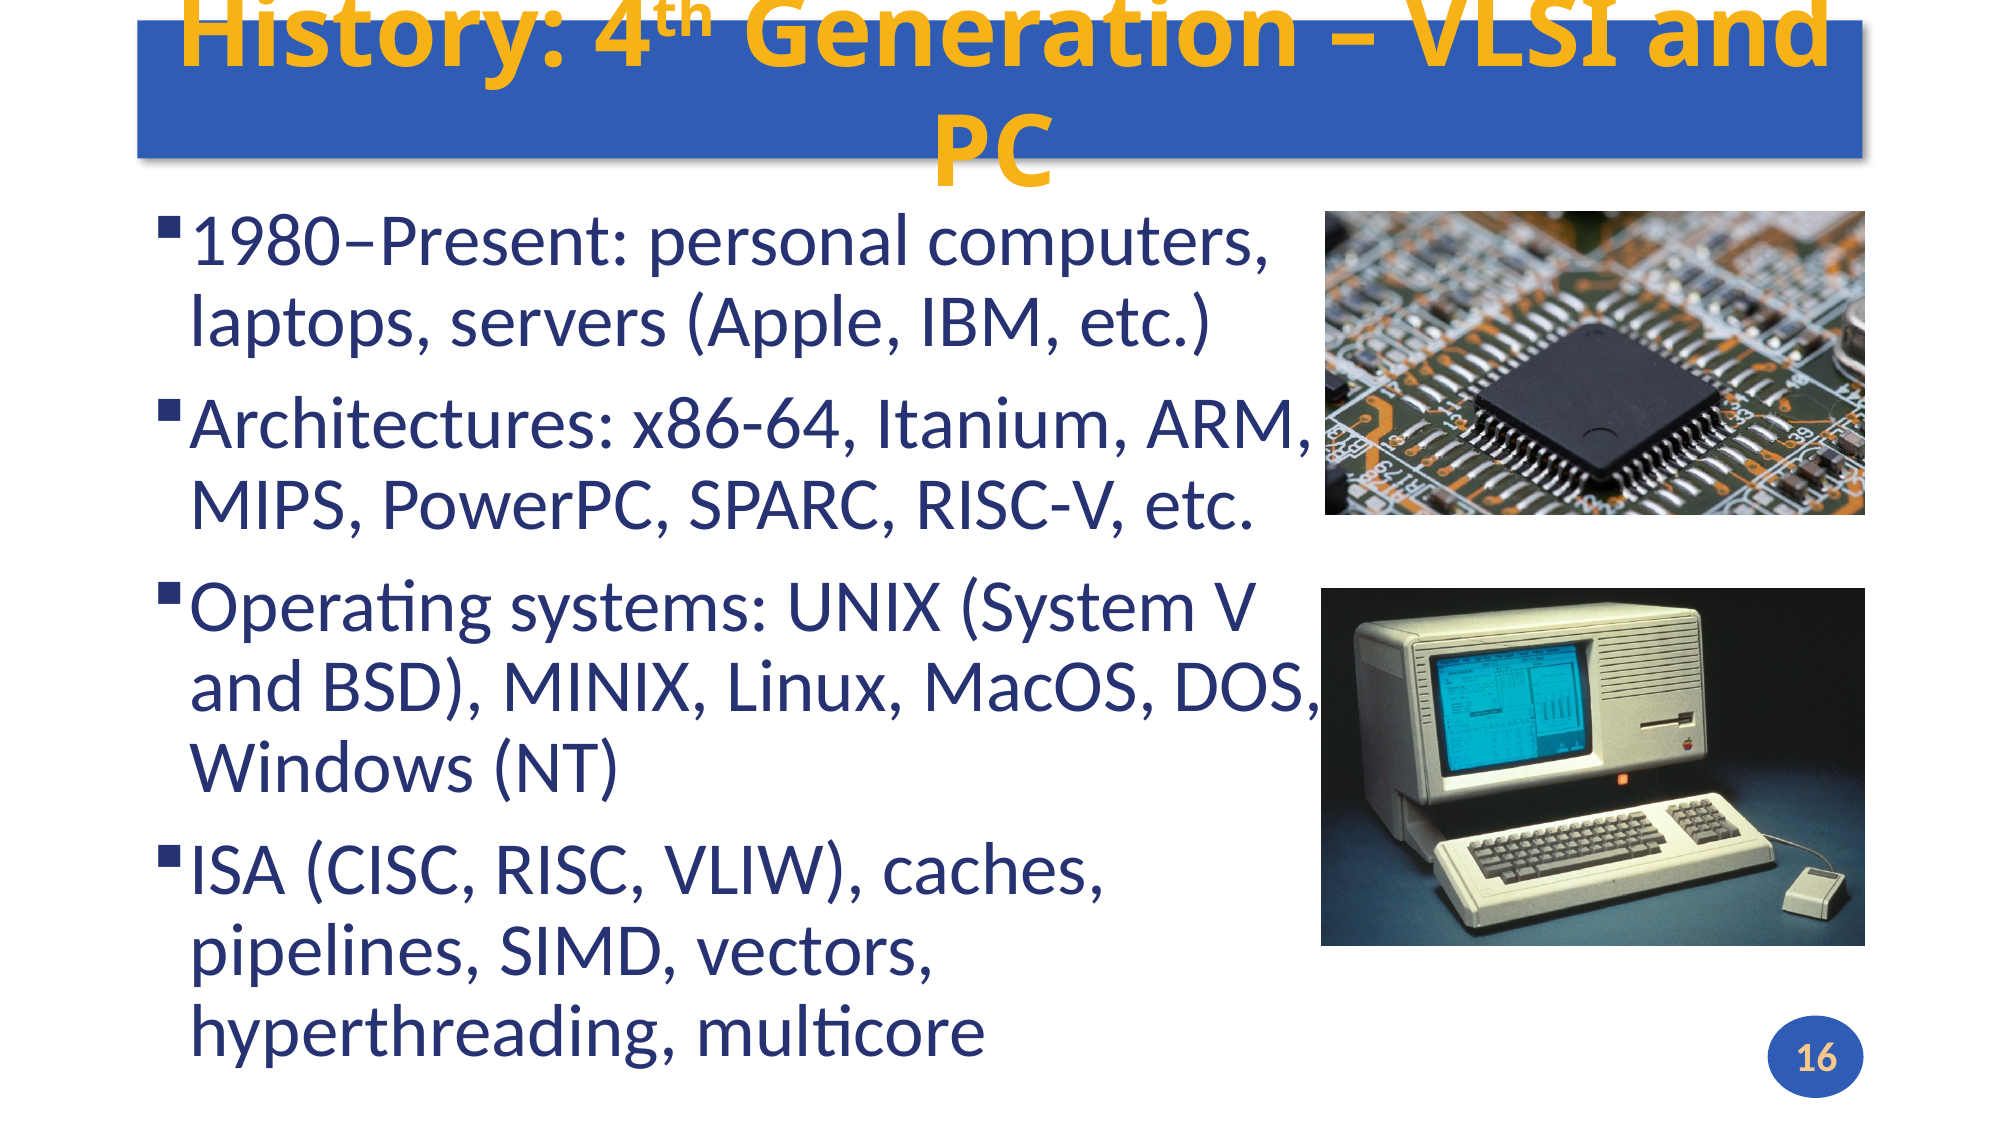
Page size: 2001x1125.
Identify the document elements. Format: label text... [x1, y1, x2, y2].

title History: 4th Generation – VLSI and PC [137, 17, 1863, 156]
picture [1320, 588, 1866, 946]
picture [1324, 210, 1865, 515]
slide_number 16 [1767, 1015, 1866, 1095]
list 1980–Present: personal computers, laptops, servers (Apple, IBM, etc.) Architectures: x86-64, Itanium, ARM, MIPS, PowerPC, SPARC, RISC-V, etc. Operating systems: UNIX (System V and BSD), MINIX, Linux, MacOS, DOS, Windows (NT) ISA (CISC, RISC, VLIW), caches, pipelines, SIMD, vectors, hyperthreading, multicore [137, 193, 1342, 1095]
